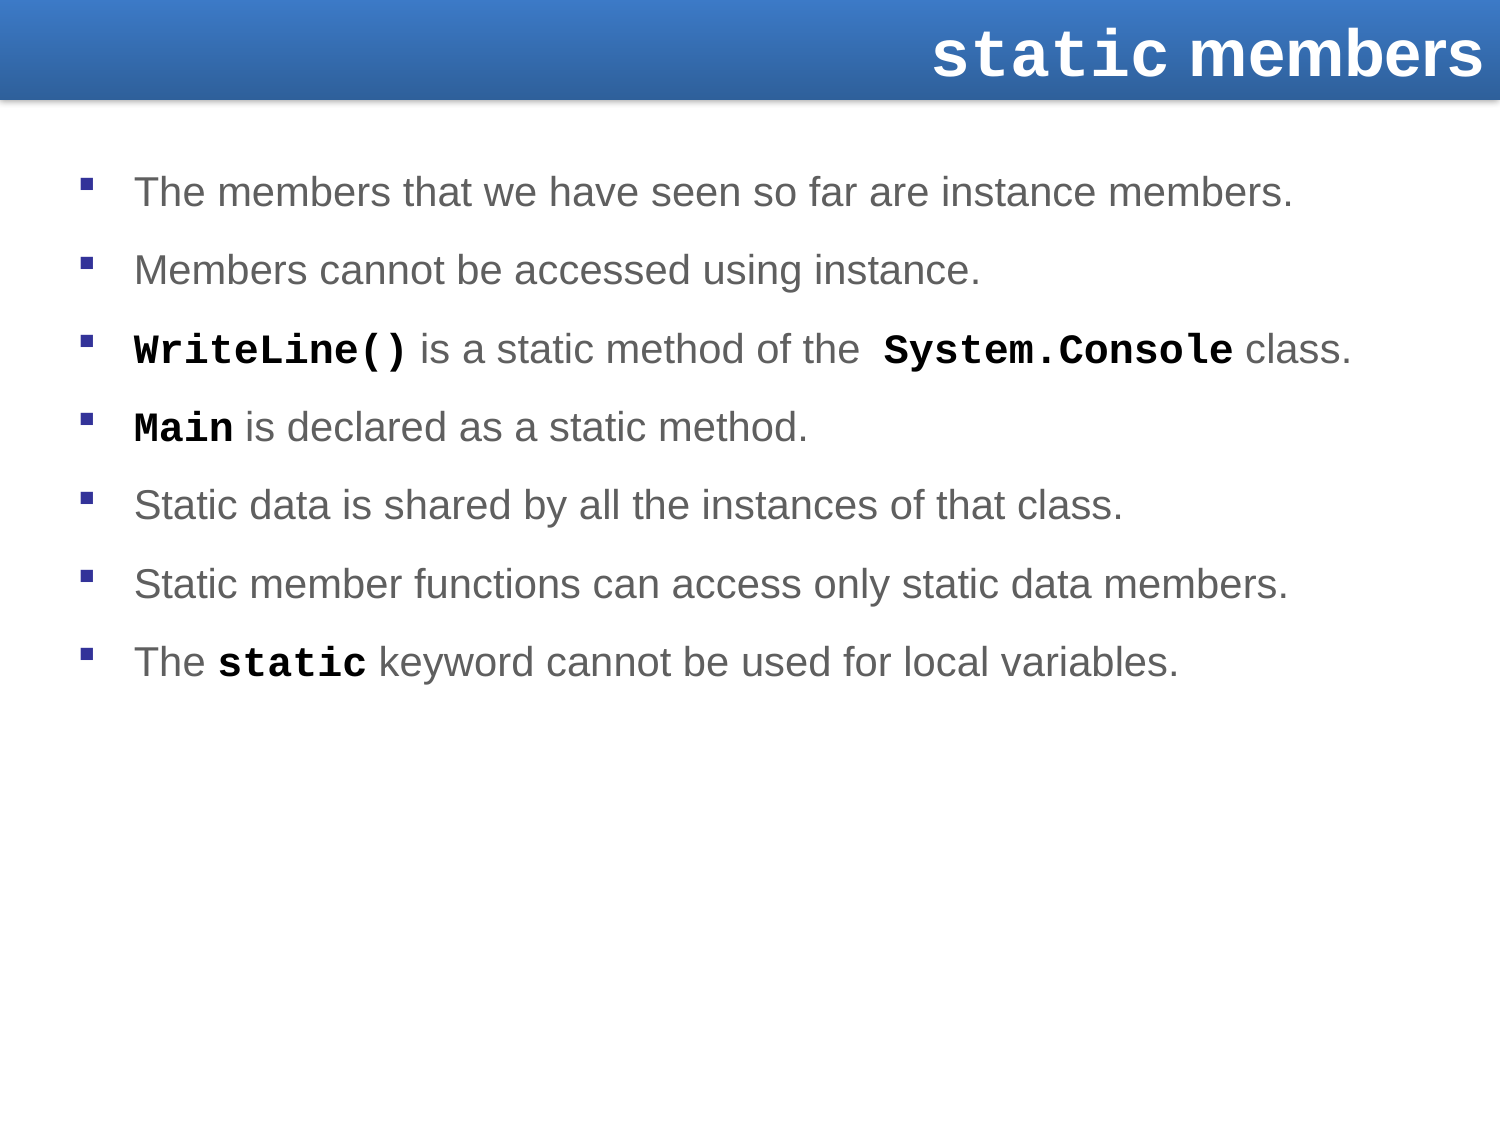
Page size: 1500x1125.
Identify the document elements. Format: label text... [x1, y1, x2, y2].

text_box The members that we have seen so far are instance members. Members cannot be accessed using instance. WriteLine() is a static method of the System.Console class. Main is declared as a static method. Static data is shared by all the instances of that class. Static member functions can access only static data members. The static keyword cannot be used for local variables. [62, 137, 1450, 1038]
text_box static members [0, 0, 1500, 100]
